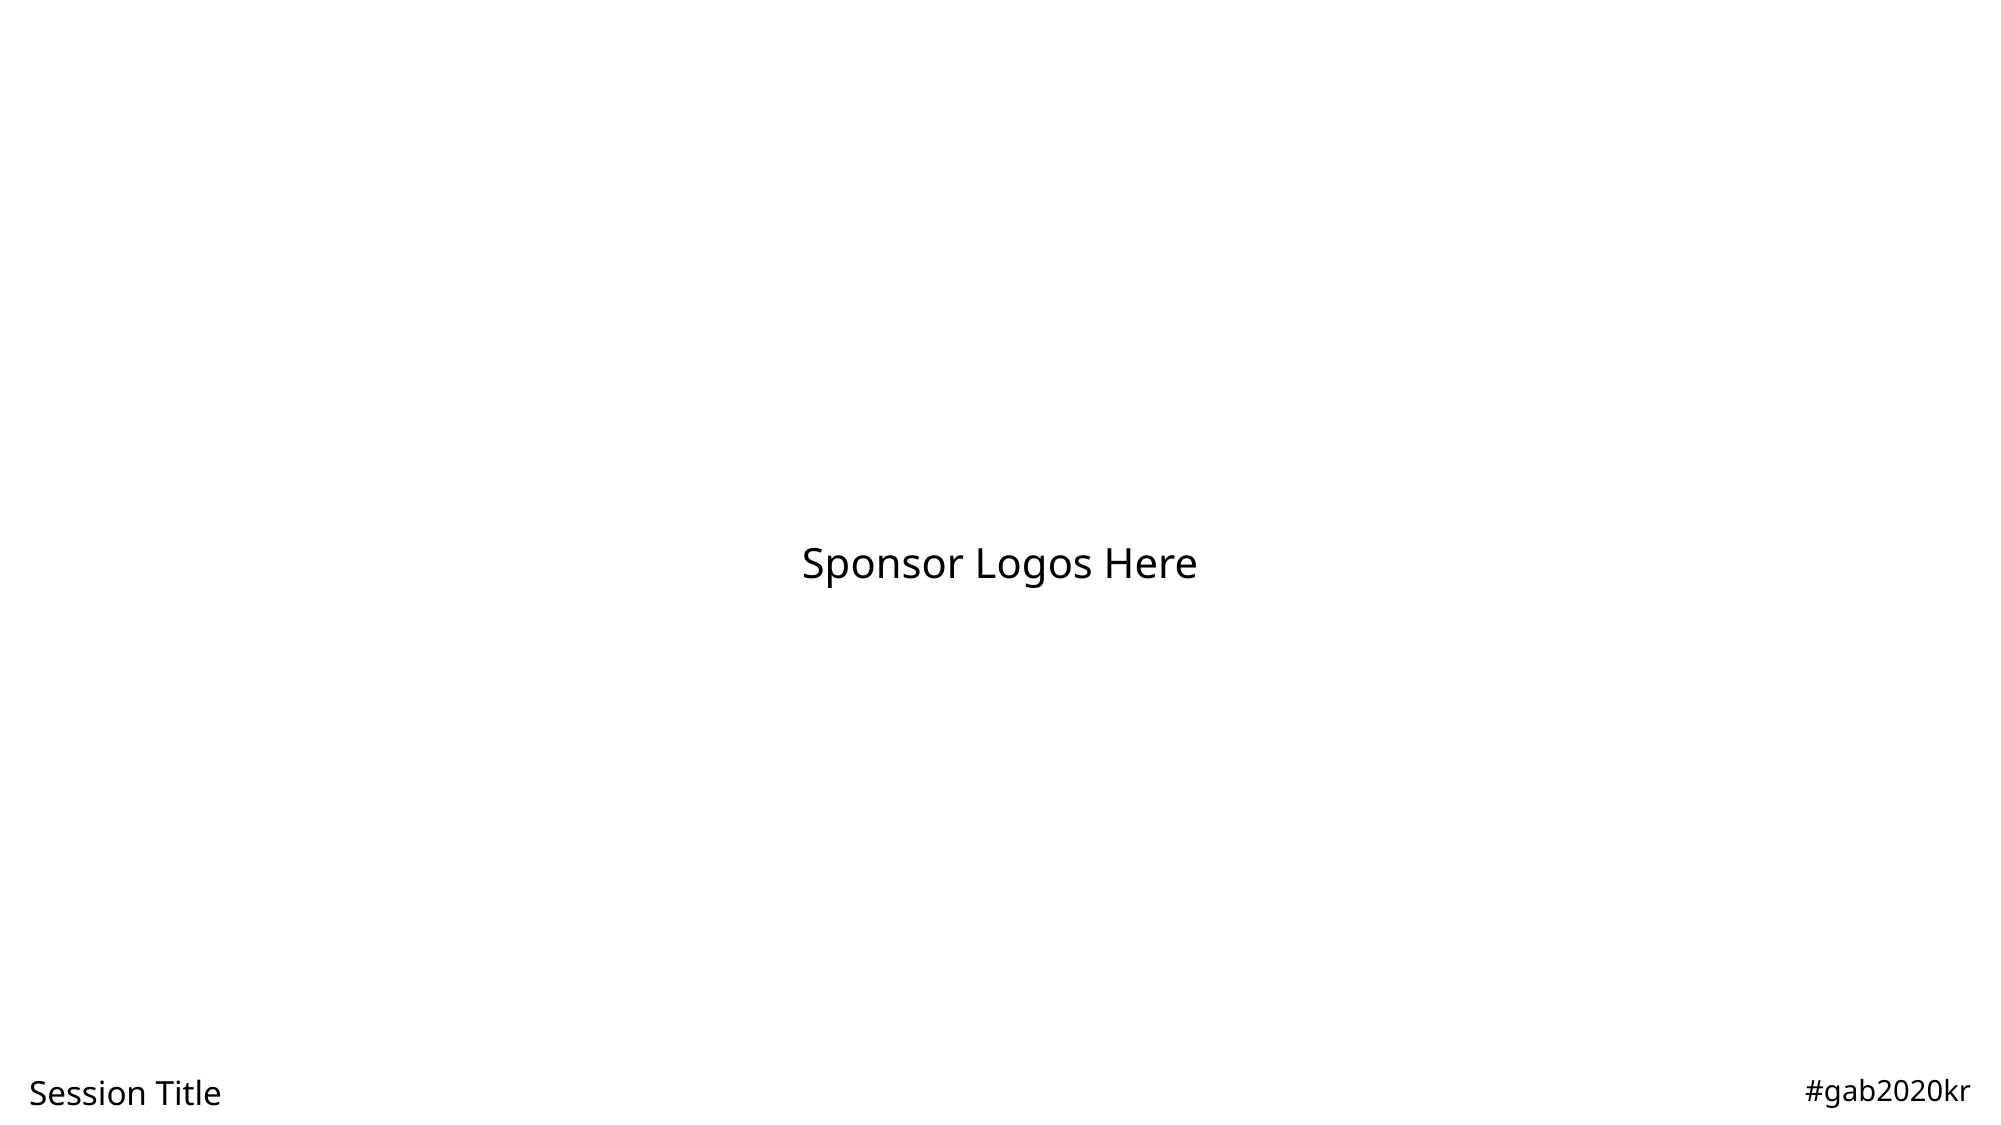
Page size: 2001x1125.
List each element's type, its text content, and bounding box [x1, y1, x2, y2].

list Session Title [29, 1071, 388, 1113]
text_box Sponsor Logos Here [743, 537, 1257, 588]
